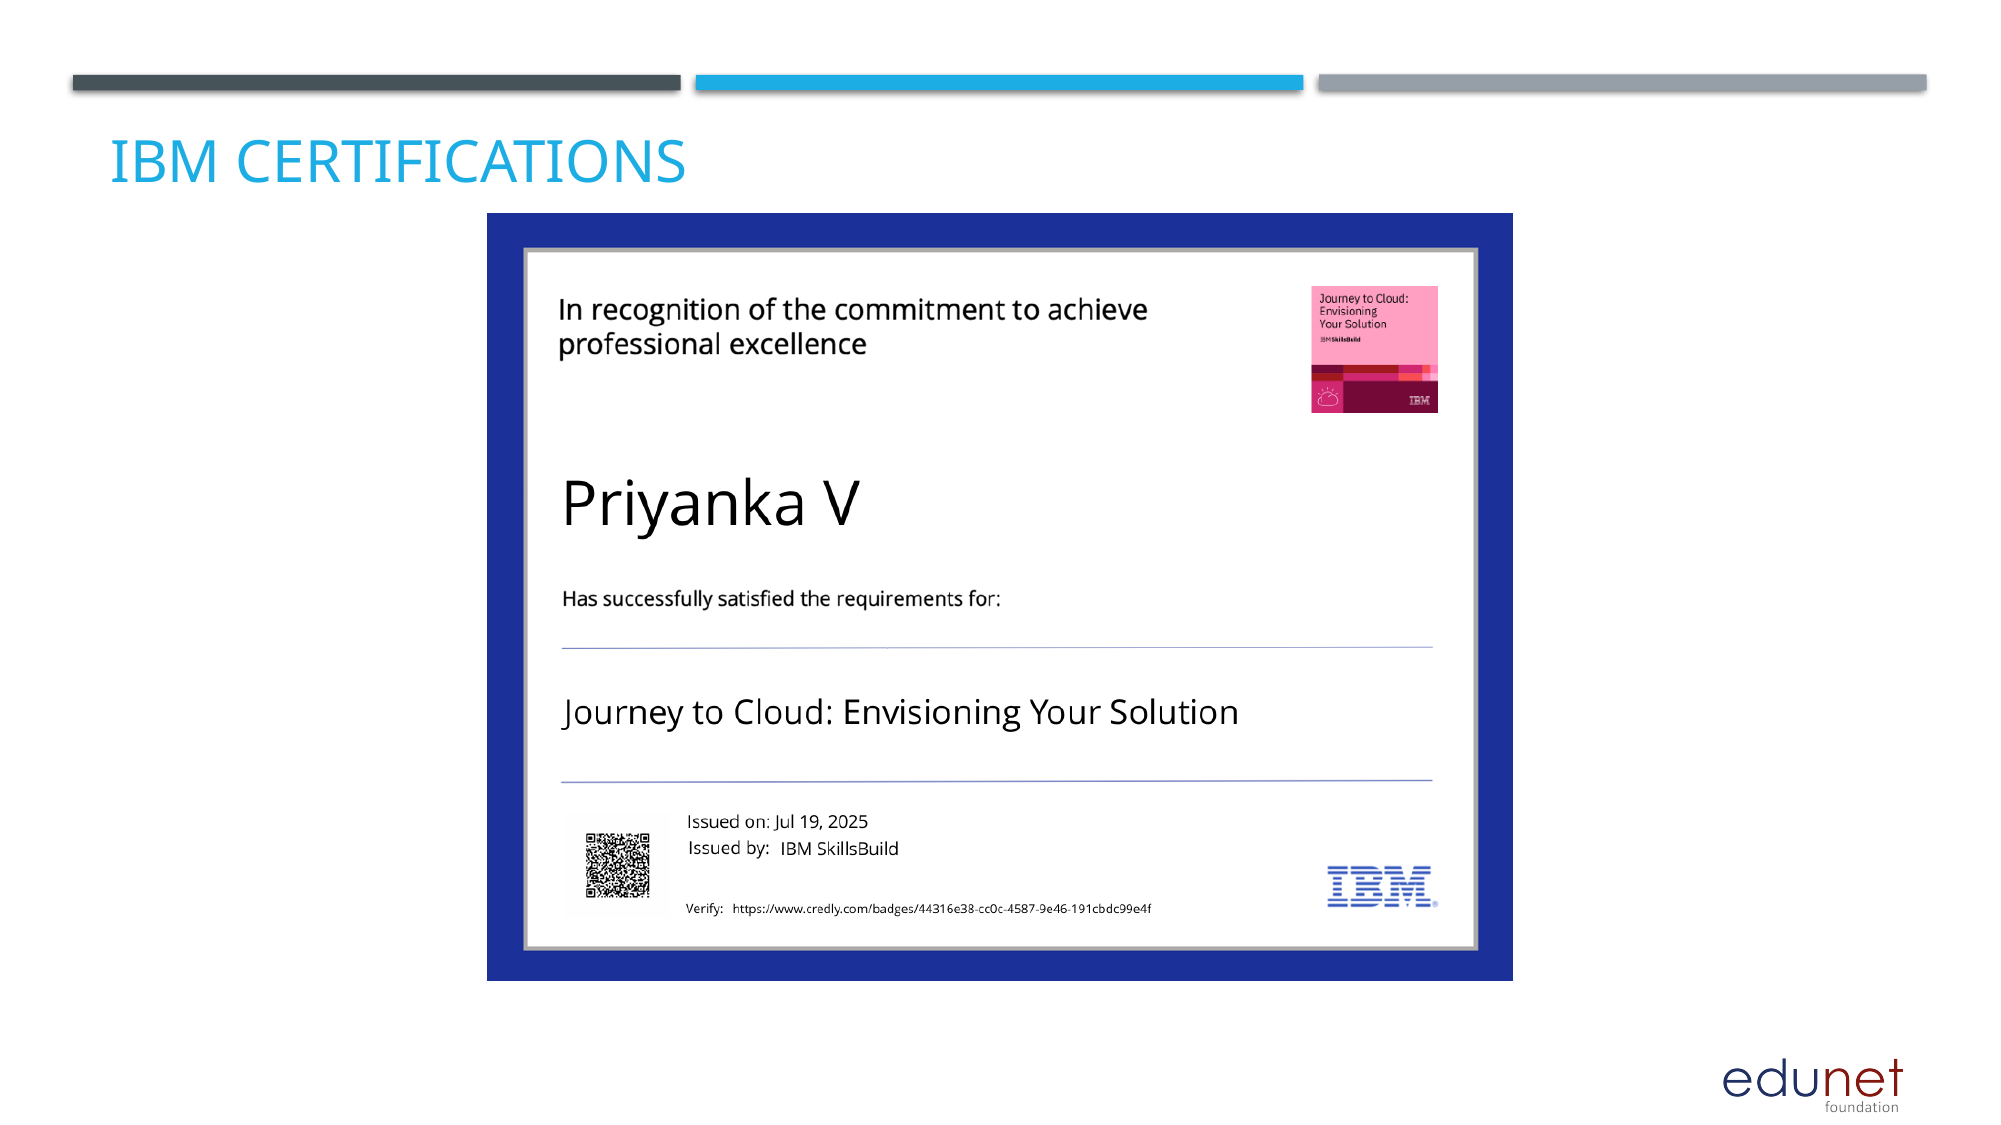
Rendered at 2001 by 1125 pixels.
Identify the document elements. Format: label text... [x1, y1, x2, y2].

title IBM Certifications [95, 115, 1905, 203]
picture [1719, 1056, 1905, 1116]
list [487, 212, 1513, 981]
